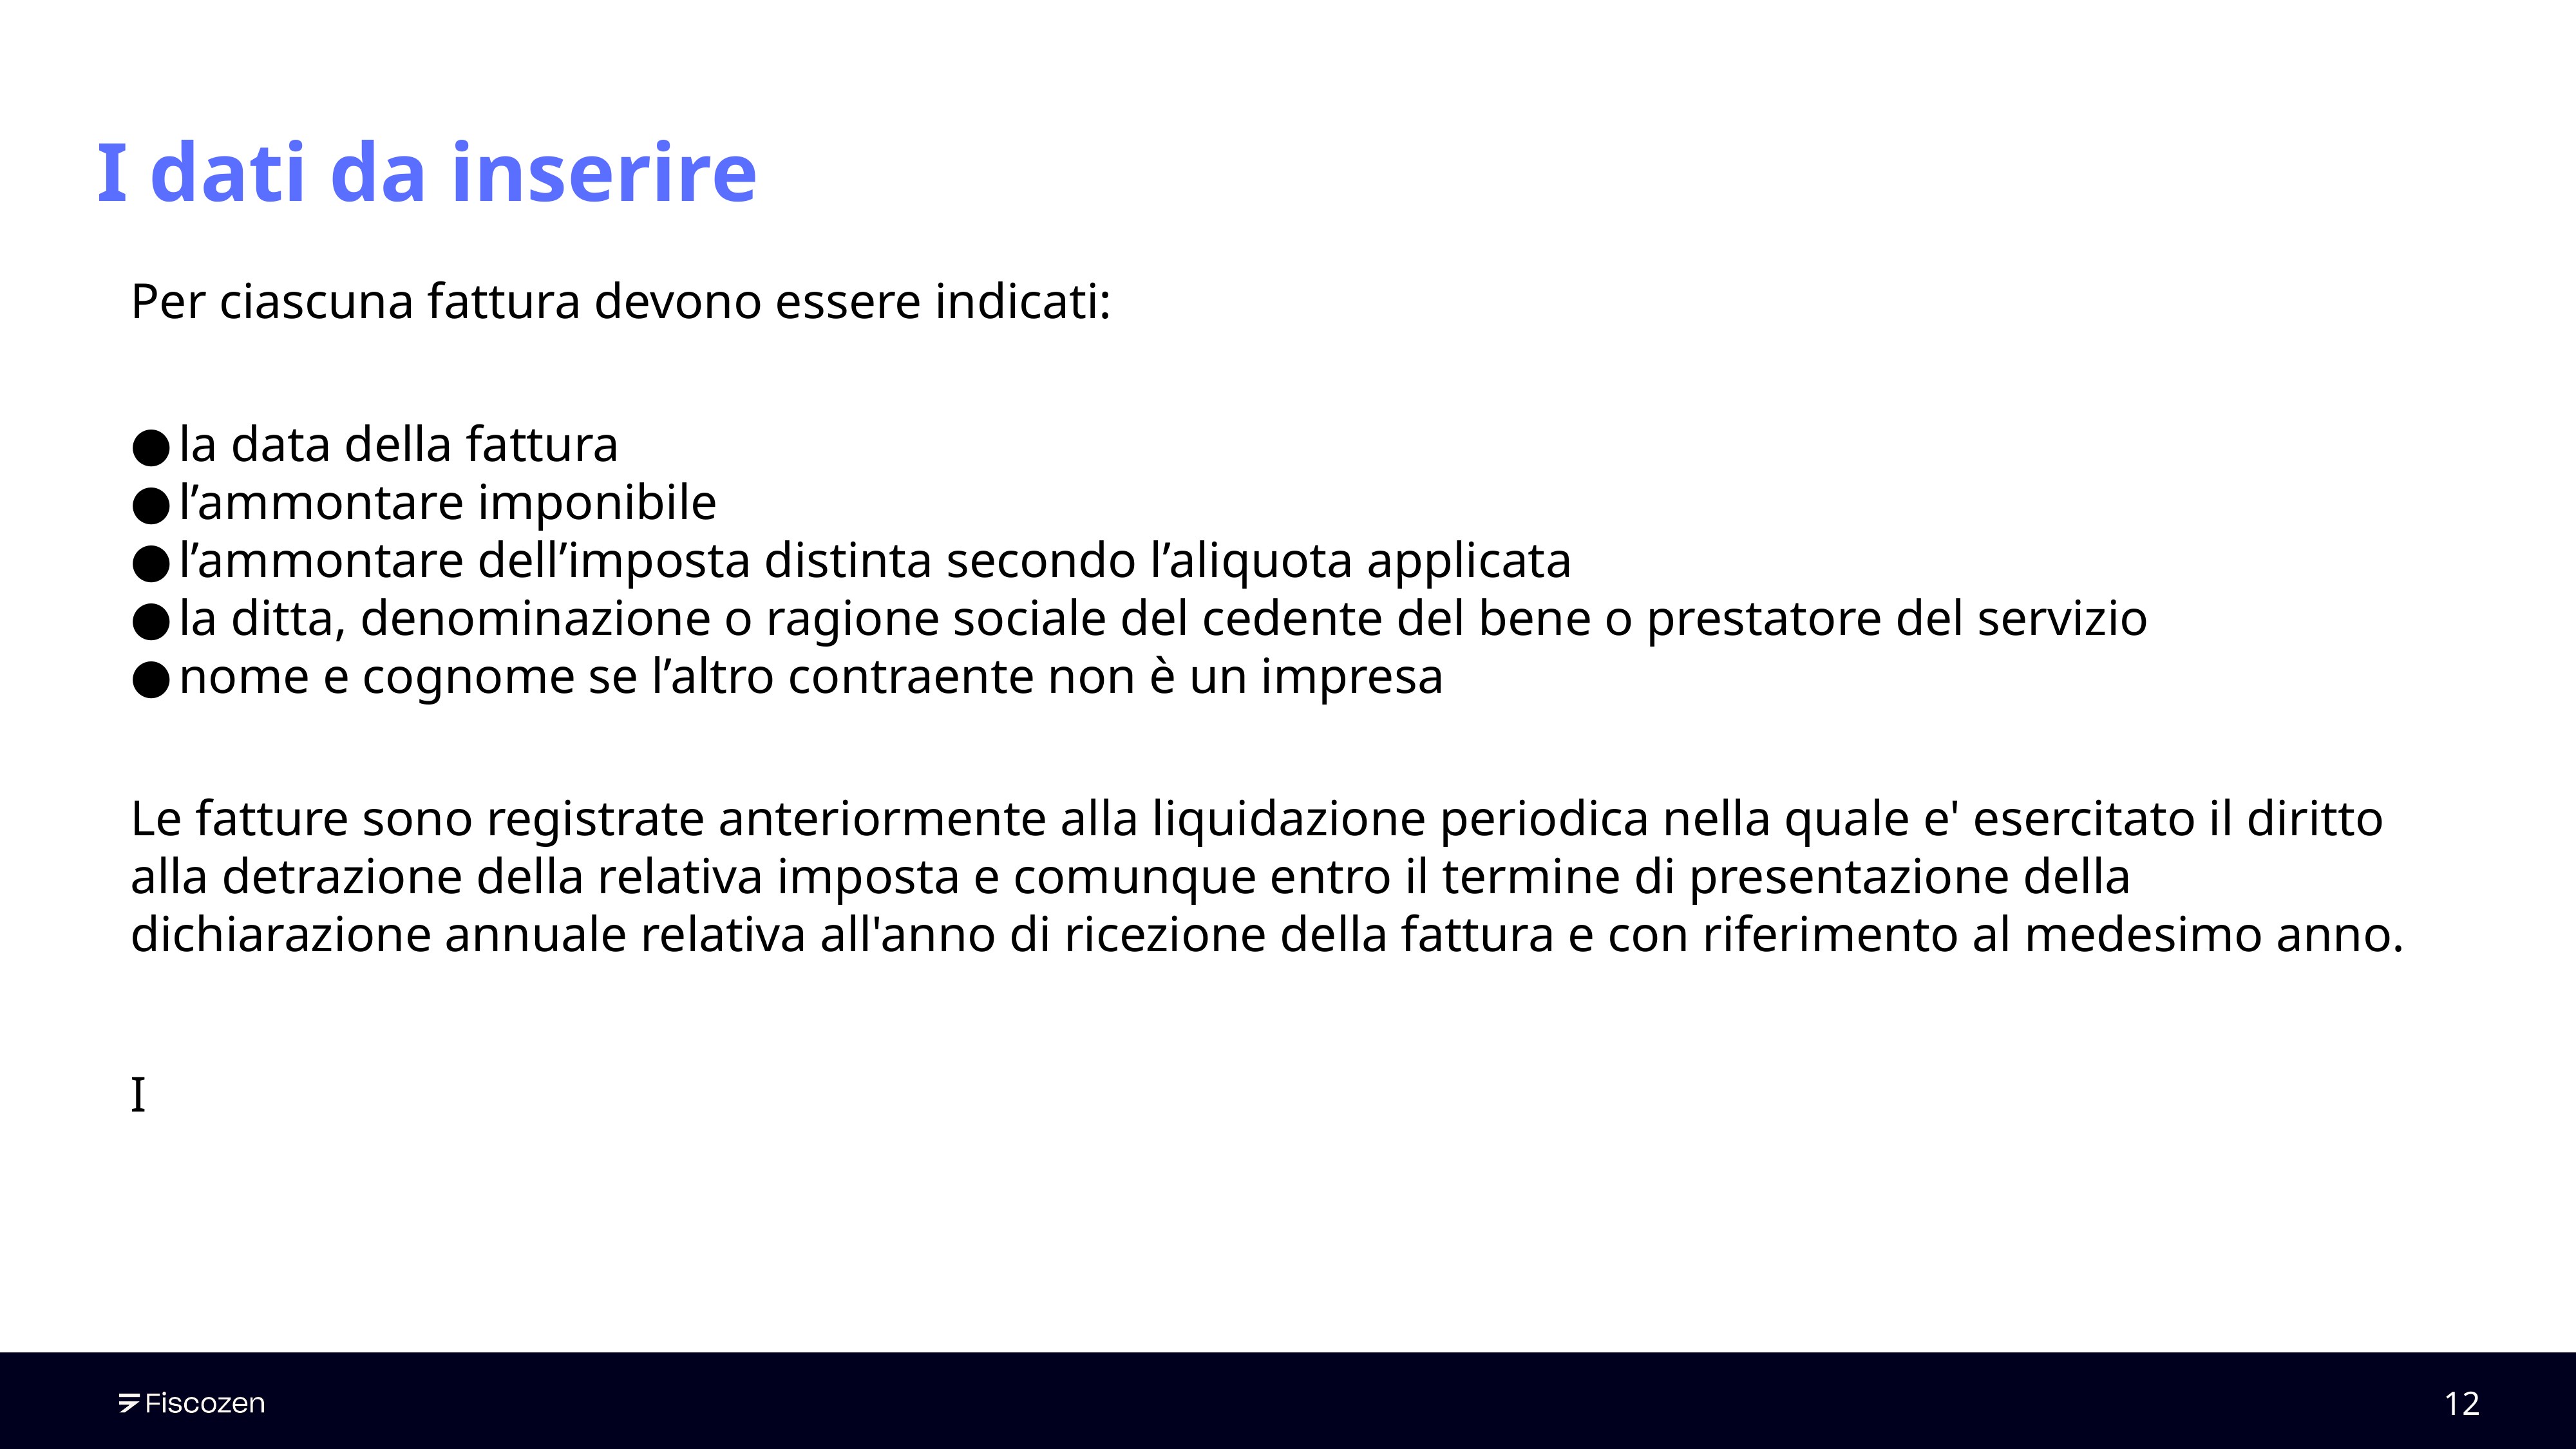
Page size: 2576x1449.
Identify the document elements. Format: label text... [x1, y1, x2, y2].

picture [0, 1352, 2576, 1449]
title I dati da inserire [87, 111, 2380, 245]
slide_number ‹#› [2322, 1377, 2486, 1449]
text_box Per ciascuna fattura devono essere indicati: la data della fattura l’ammontare imponibile l’ammontare dell’imposta distinta secondo l’aliquota applicata la ditta, denominazione o ragione sociale del cedente del bene o prestatore del servizio nome e cognome se l’altro contraente non è un impresa Le fatture sono registrate anteriormente alla liquidazione periodica nella quale e' esercitato il diritto alla detrazione della relativa imposta e comunque entro il termine di presentazione della dichiarazione annuale relativa all'anno di ricezione della fattura e con riferimento al medesimo anno. I [120, 260, 2434, 1132]
